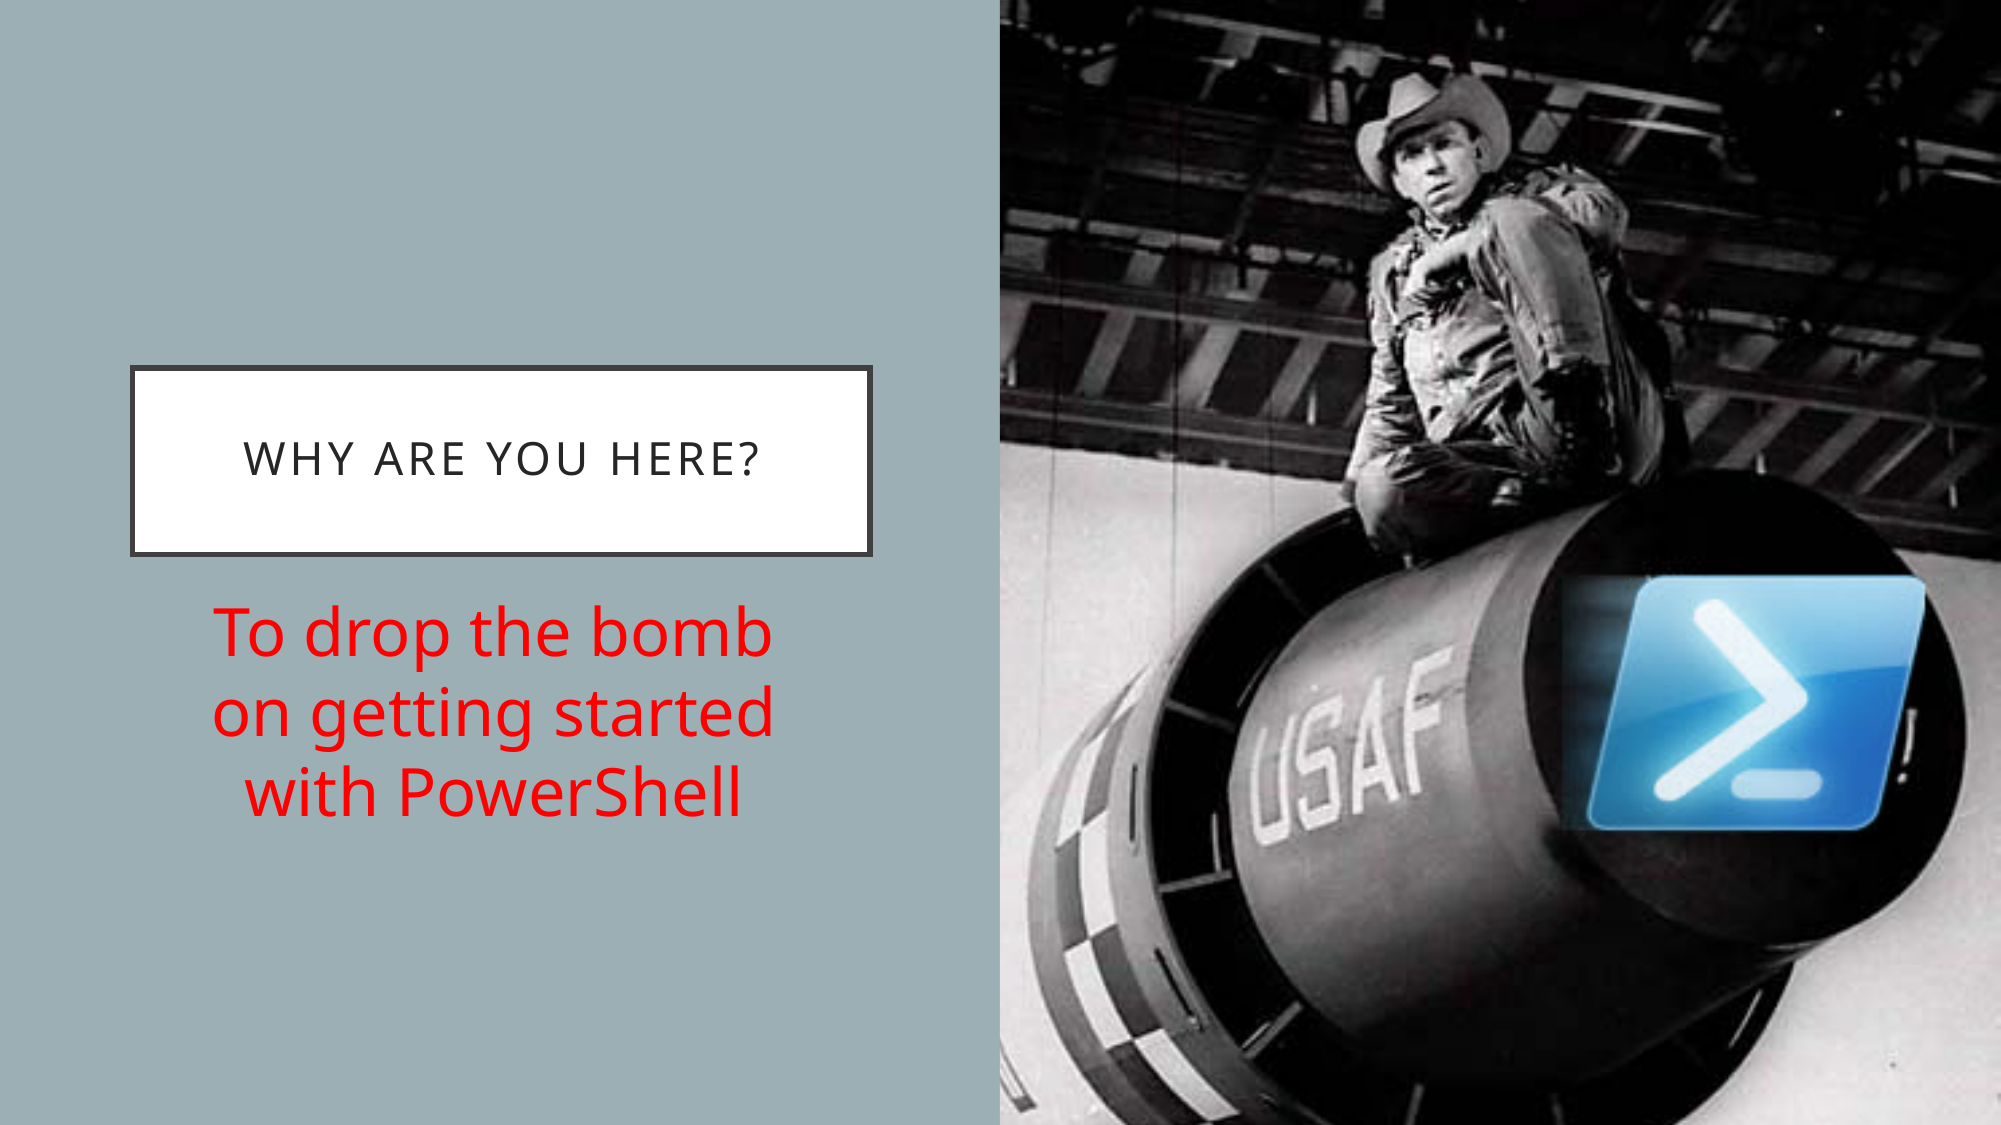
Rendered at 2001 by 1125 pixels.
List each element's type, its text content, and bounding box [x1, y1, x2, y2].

title Why Are you here? [130, 365, 873, 557]
list To drop the bomb on getting started with PowerShell [183, 582, 806, 943]
picture [999, 0, 2001, 1125]
